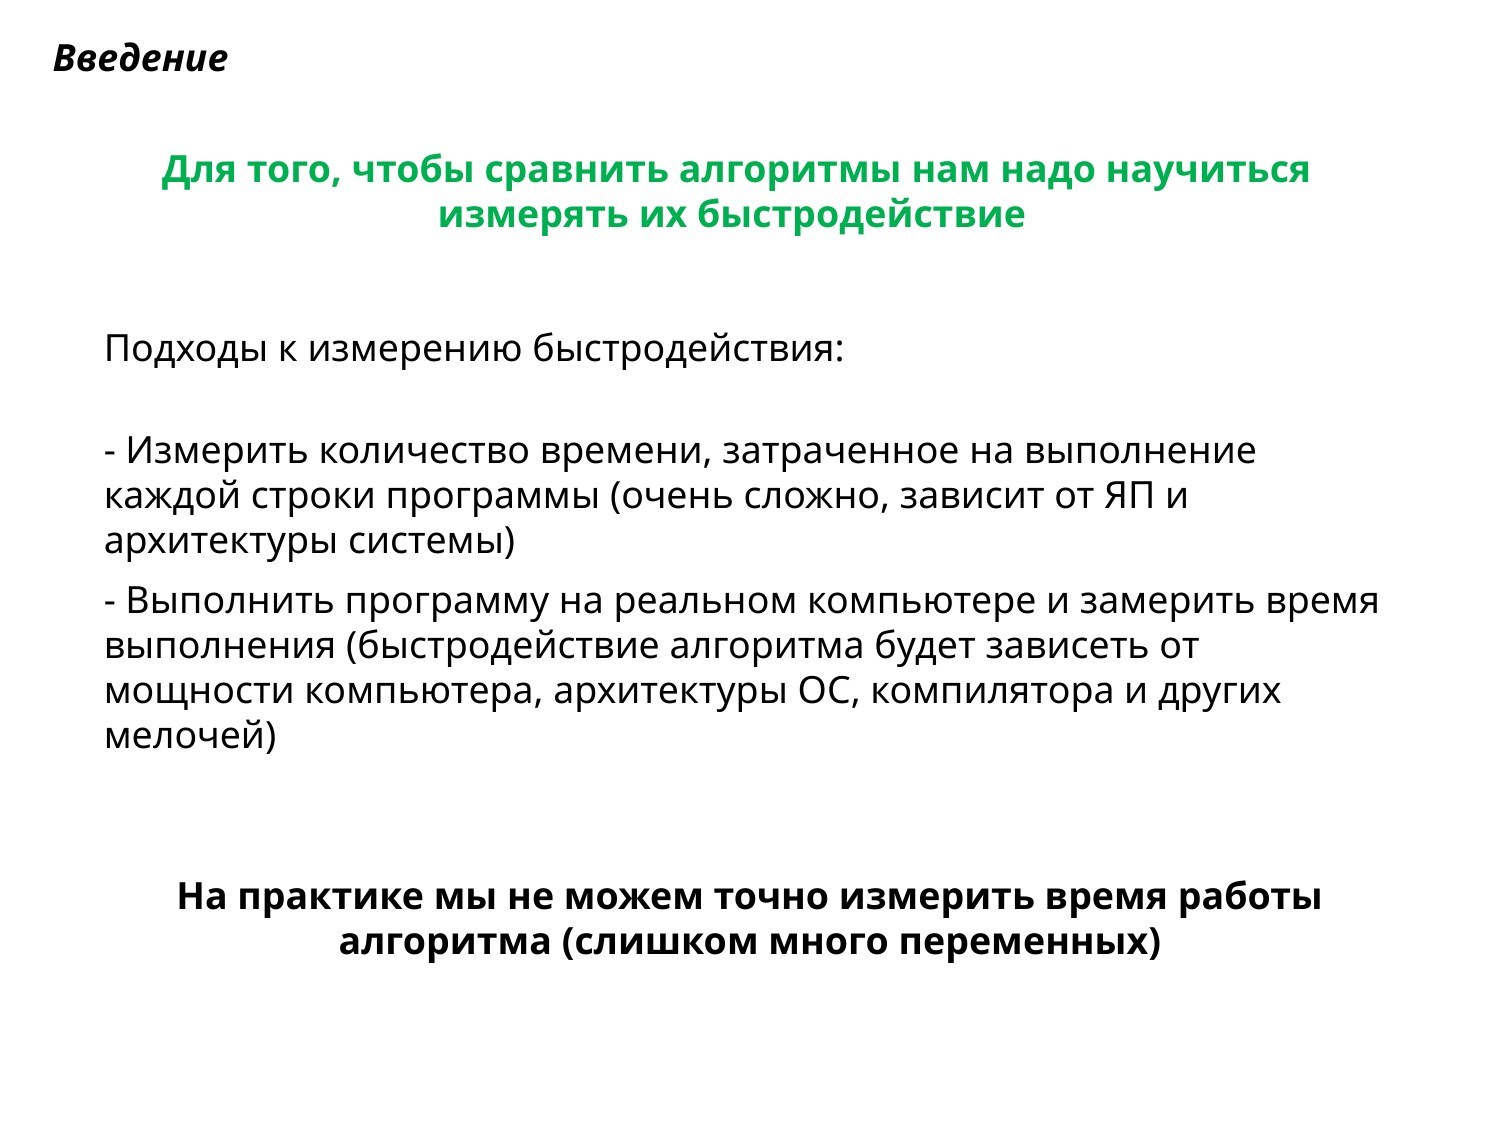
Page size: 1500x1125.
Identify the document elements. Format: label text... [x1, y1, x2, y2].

text_box На практике мы не можем точно измерить время работы алгоритма (слишком много переменных) [88, 865, 1412, 1015]
text_box Подходы к измерению быстродействия: [88, 316, 1412, 377]
text_box - Измерить количество времени, затраченное на выполнение каждой строки программы (очень сложно, зависит от ЯП и архитектуры системы) [88, 418, 1412, 568]
text_box Введение [37, 26, 244, 87]
text_box Для того, чтобы сравнить алгоритмы нам надо научиться измерять их быстродействие [76, 137, 1399, 243]
text_box - Выполнить программу на реальном компьютере и замерить время выполнения (быстродействие алгоритма будет зависеть от мощности компьютера, архитектуры ОС, компилятора и других мелочей) [88, 569, 1412, 764]
